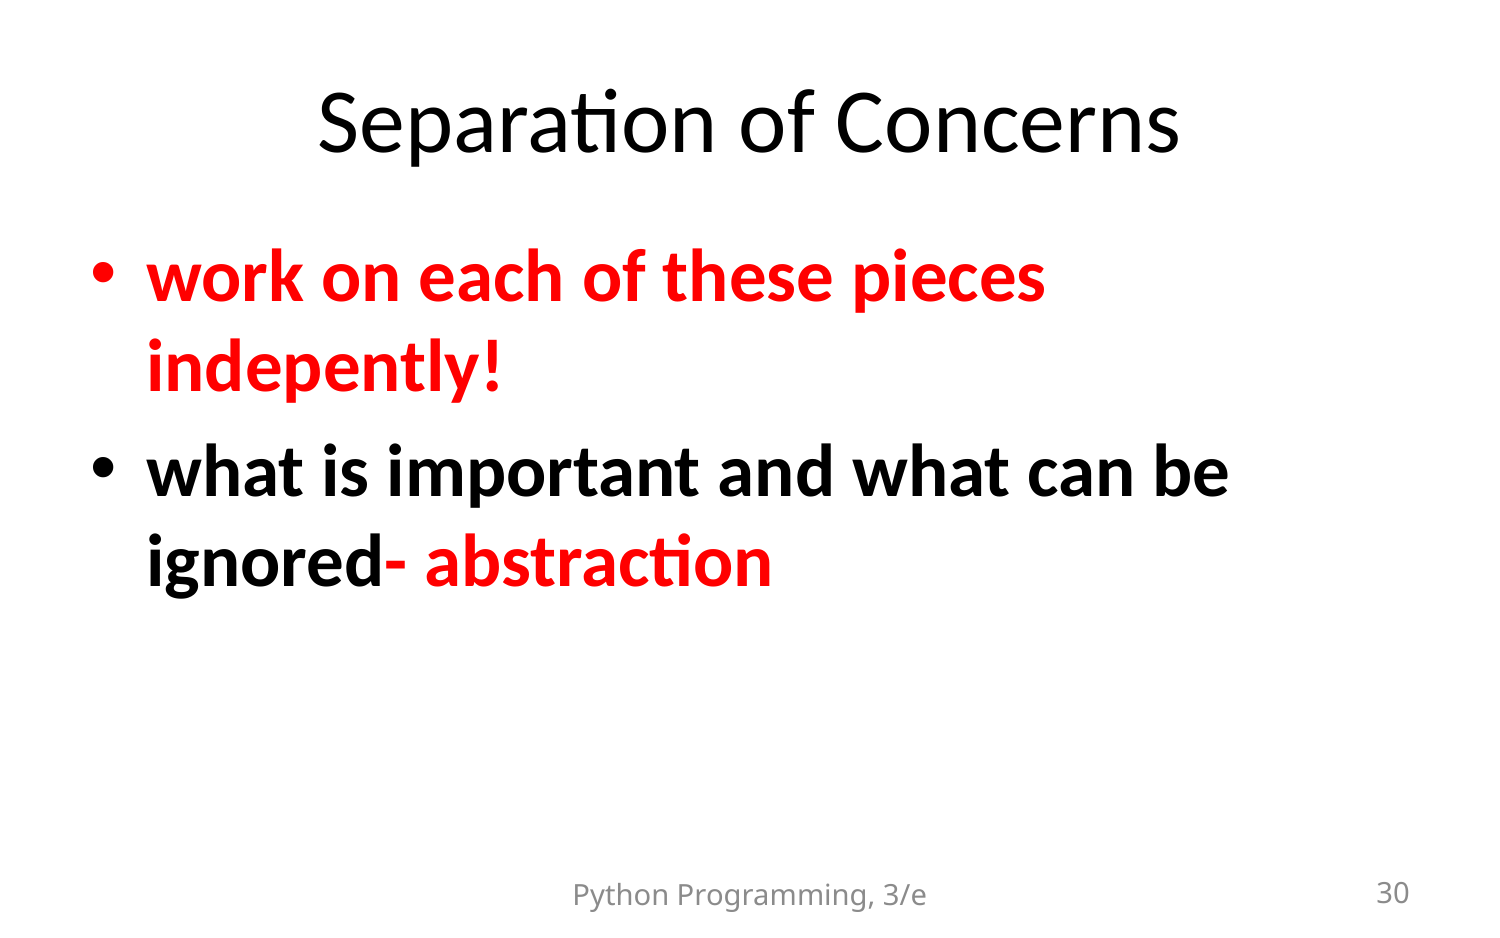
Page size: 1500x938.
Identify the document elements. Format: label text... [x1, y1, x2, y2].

list work on each of these pieces indepently! what is important and what can be ignored- abstraction [75, 218, 1425, 838]
title Separation of Concerns [75, 37, 1425, 194]
footer Python Programming, 3/e [512, 868, 988, 919]
slide_number 30 [1074, 868, 1425, 919]
